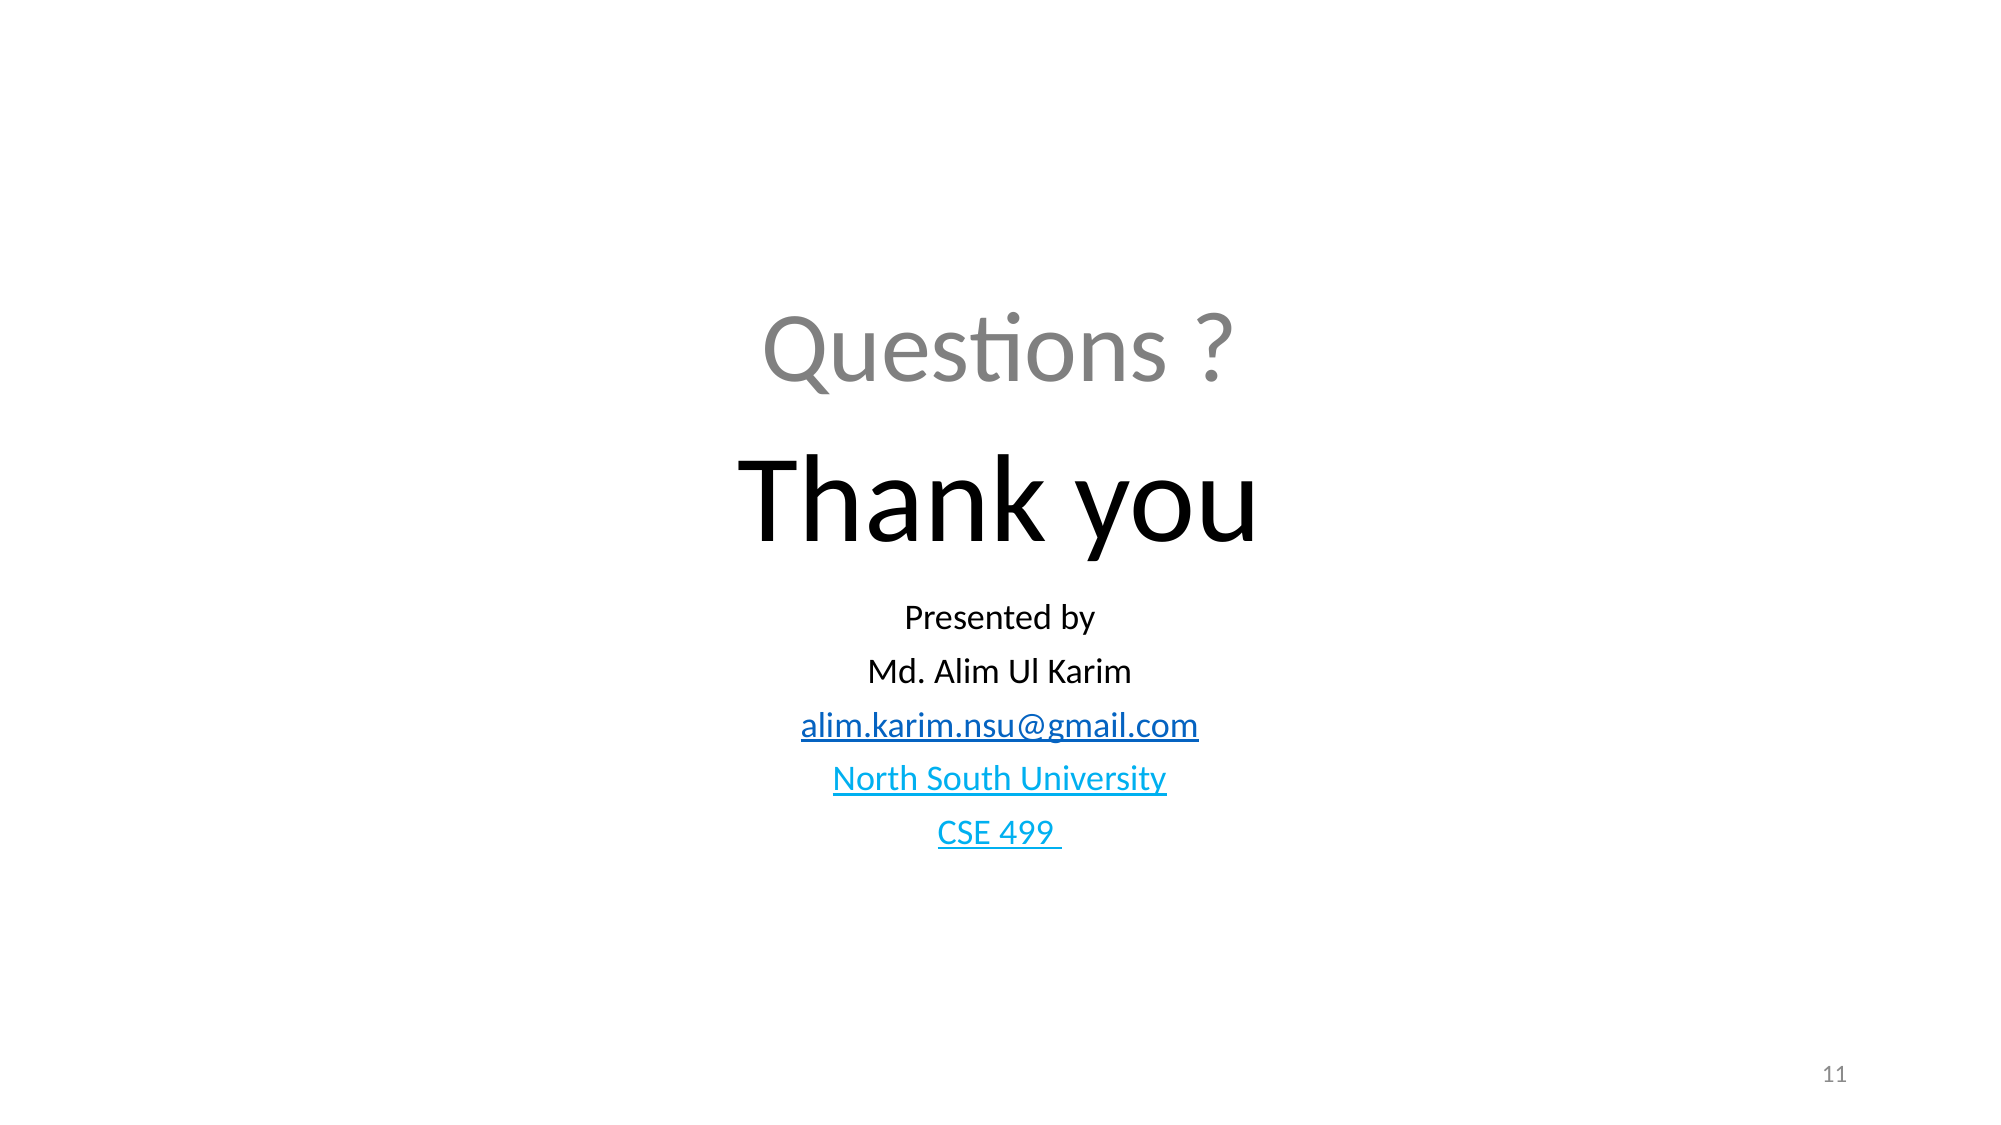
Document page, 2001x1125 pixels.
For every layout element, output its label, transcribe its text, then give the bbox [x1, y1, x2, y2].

text_box Questions ? [746, 274, 1253, 410]
slide_number 11 [1412, 1042, 1863, 1103]
title Thank you [249, 184, 1750, 576]
subtitle Presented by Md. Alim Ul Karim alim.karim.nsu@gmail.com North South University CSE 499 [249, 590, 1750, 863]
